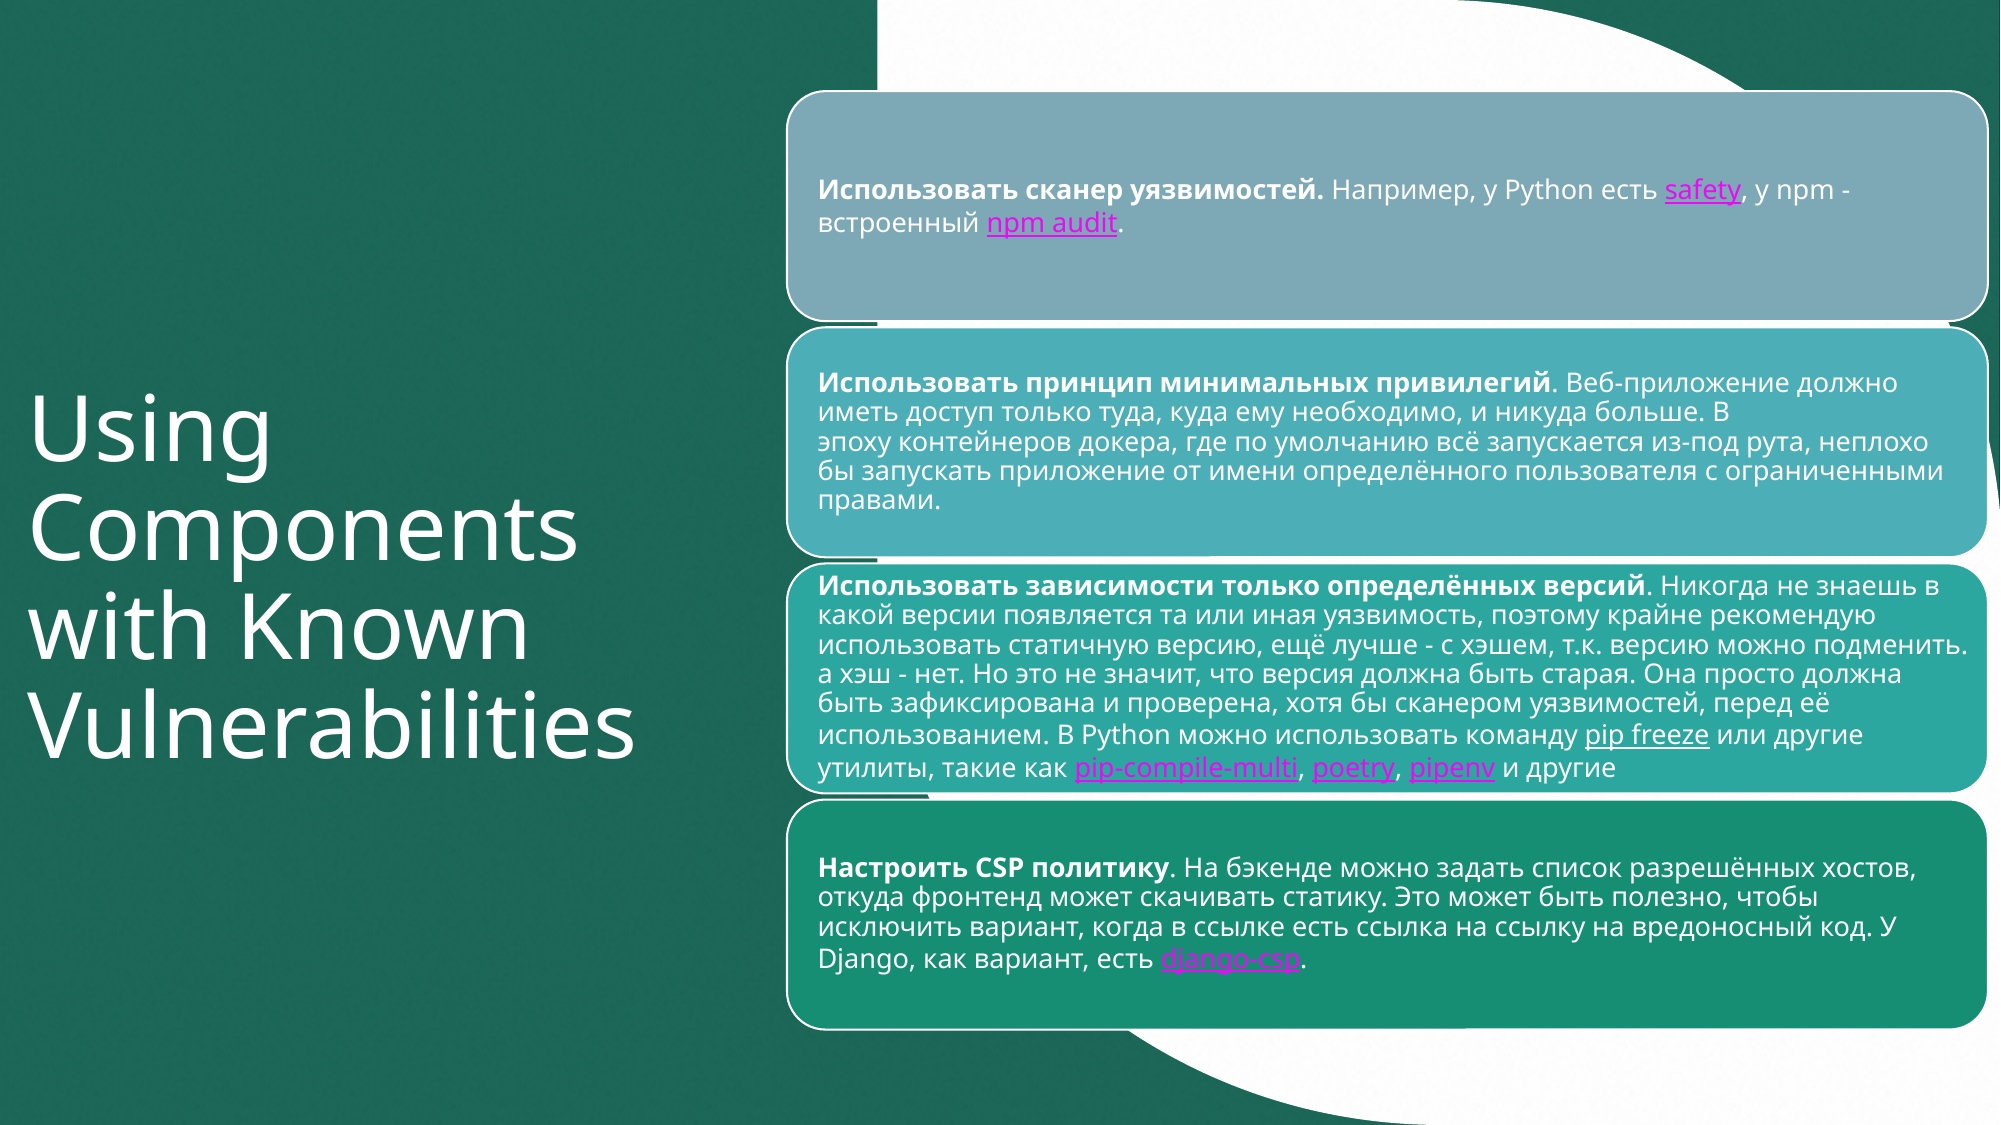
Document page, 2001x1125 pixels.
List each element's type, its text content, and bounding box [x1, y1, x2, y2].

title Using Components with Known Vulnerabilities [12, 121, 767, 1040]
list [786, 24, 1988, 1096]
text_box [0, 0, 2000, 1125]
